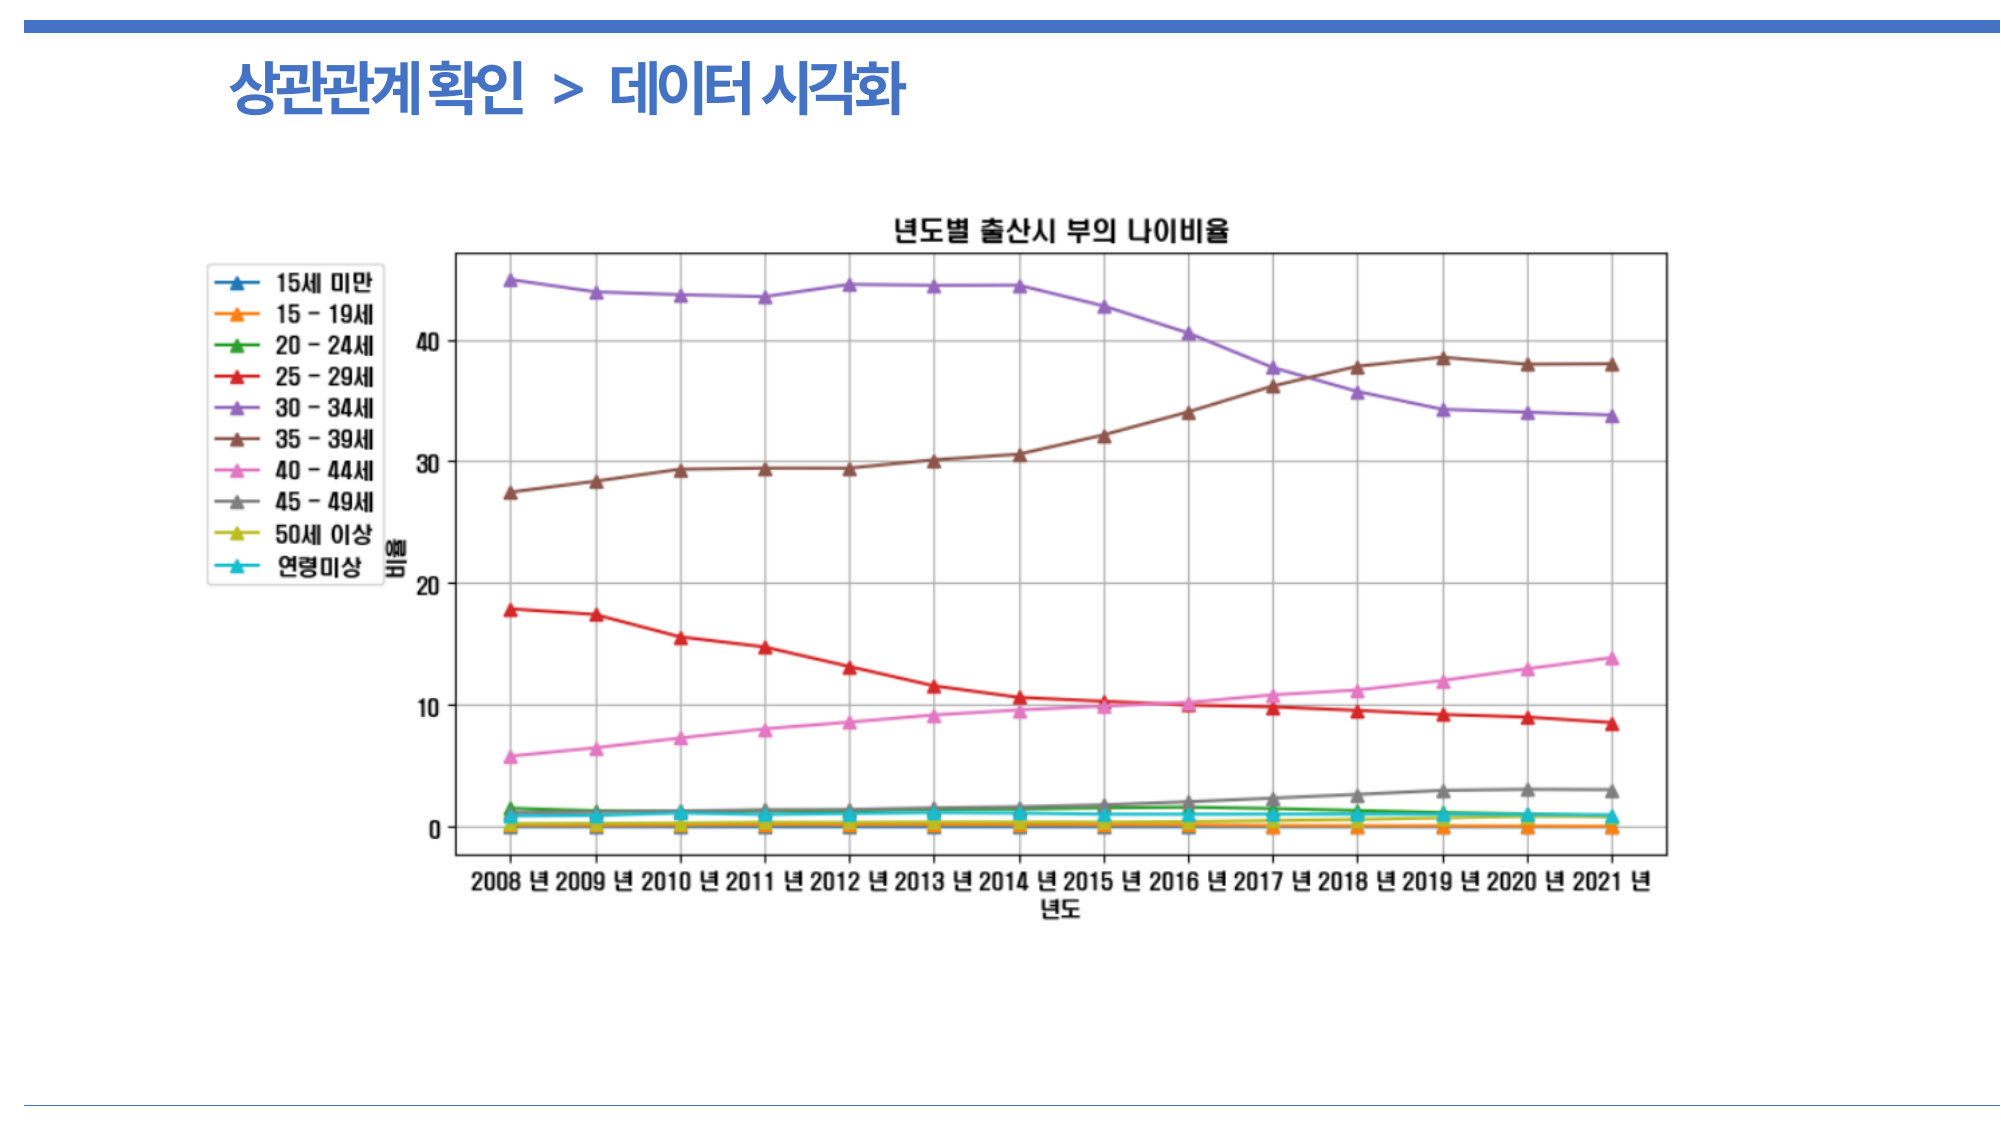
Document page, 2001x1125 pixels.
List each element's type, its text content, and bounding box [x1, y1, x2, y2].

picture [206, 199, 1686, 926]
text_box 상관관계 확인 > 데이터 시각화 [213, 44, 923, 130]
